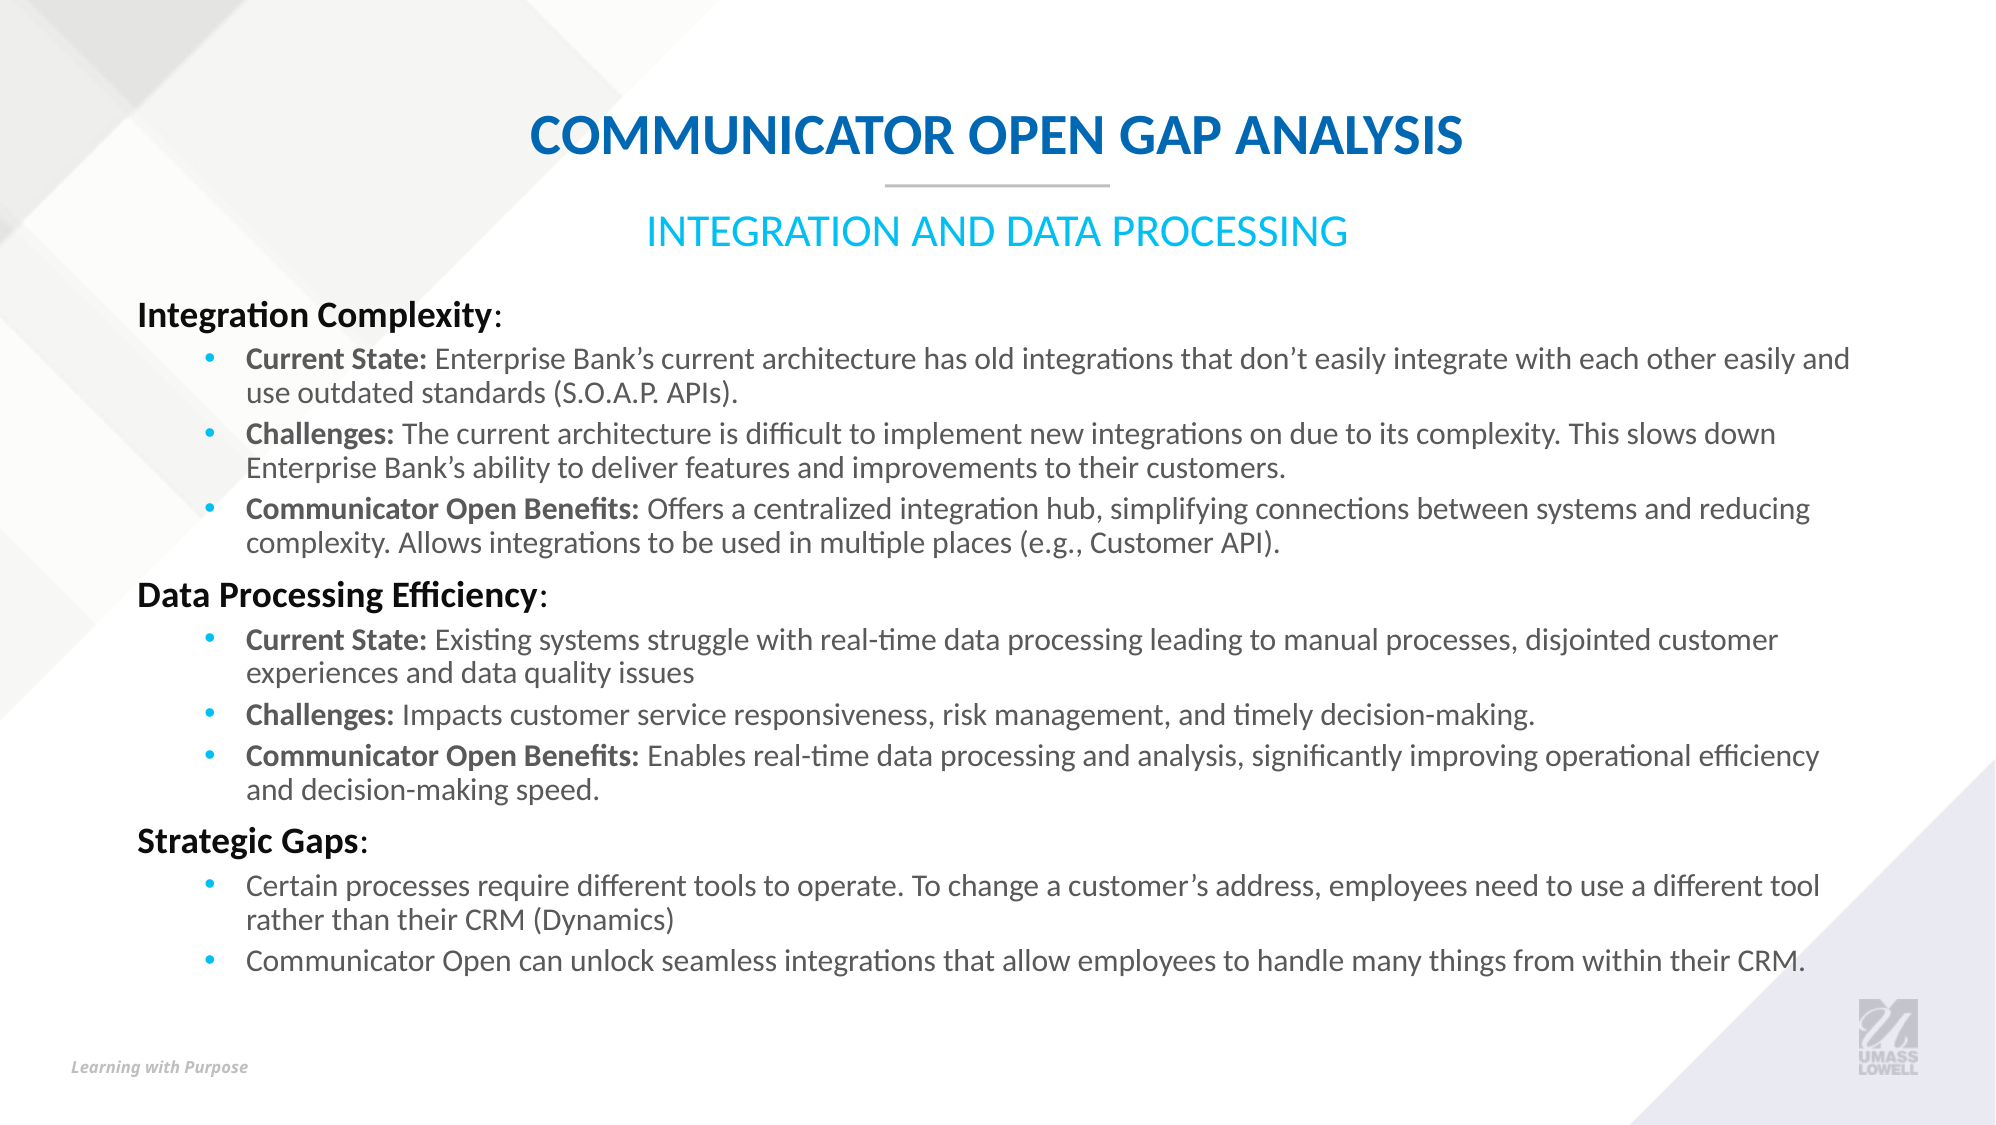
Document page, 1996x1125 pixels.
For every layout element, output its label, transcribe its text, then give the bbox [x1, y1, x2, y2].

picture [0, 0, 1996, 1125]
title Communicator Open Gap Analysis [122, 37, 1873, 175]
list Integration and Data processing [122, 187, 1873, 275]
list Integration Complexity: Current State: Enterprise Bank’s current architecture has old integrations that don’t easily integrate with each other easily and use outdated standards (S.O.A.P. APIs). Challenges: The current architecture is difficult to implement new integrations on due to its complexity. This slows down Enterprise Bank’s ability to deliver features and improvements to their customers. Communicator Open Benefits: Offers a centralized integration hub, simplifying connections between systems and reducing complexity. Allows integrations to be used in multiple places (e.g., Customer API). Data Processing Efficiency: Current State: Existing systems struggle with real-time data processing leading to manual processes, disjointed customer experiences and data quality issues Challenges: Impacts customer service responsiveness, risk management, and timely decision-making. Communicator Open Benefits: Enables real-time data processing and analysis, significantly improving operational efficiency and decision-making speed. Strategic Gaps: Certain processes require different tools to operate. To change a customer’s address, employees need to use a different tool rather than their CRM (Dynamics) Communicator Open can unlock seamless integrations that allow employees to handle many things from within their CRM. [122, 287, 1873, 988]
